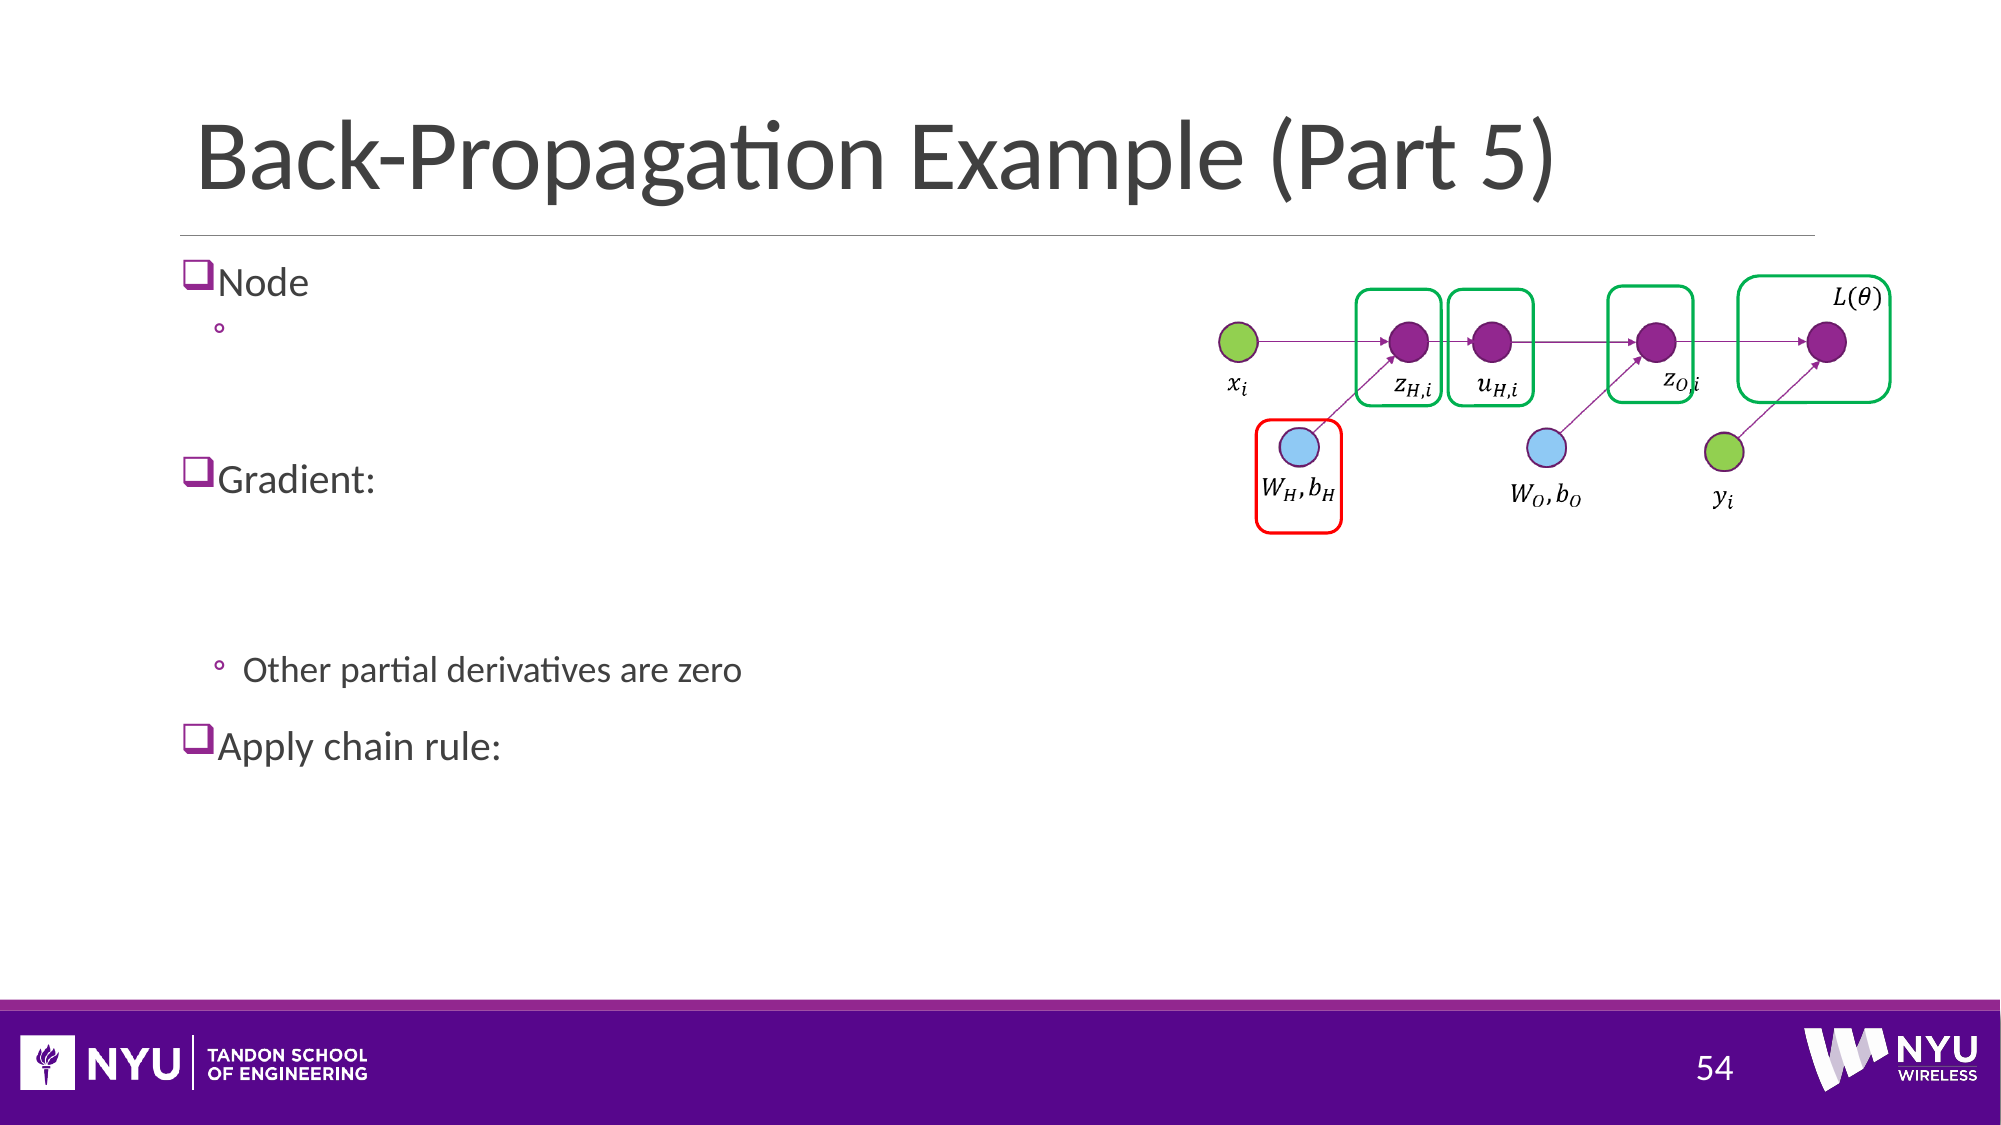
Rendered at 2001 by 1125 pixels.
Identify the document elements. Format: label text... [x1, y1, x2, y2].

slide_number 54 [1533, 1035, 1749, 1096]
text_box [1258, 528, 1340, 535]
picture [1213, 275, 1951, 519]
title Back-Propagation Example (Part 5) [180, 47, 1830, 218]
